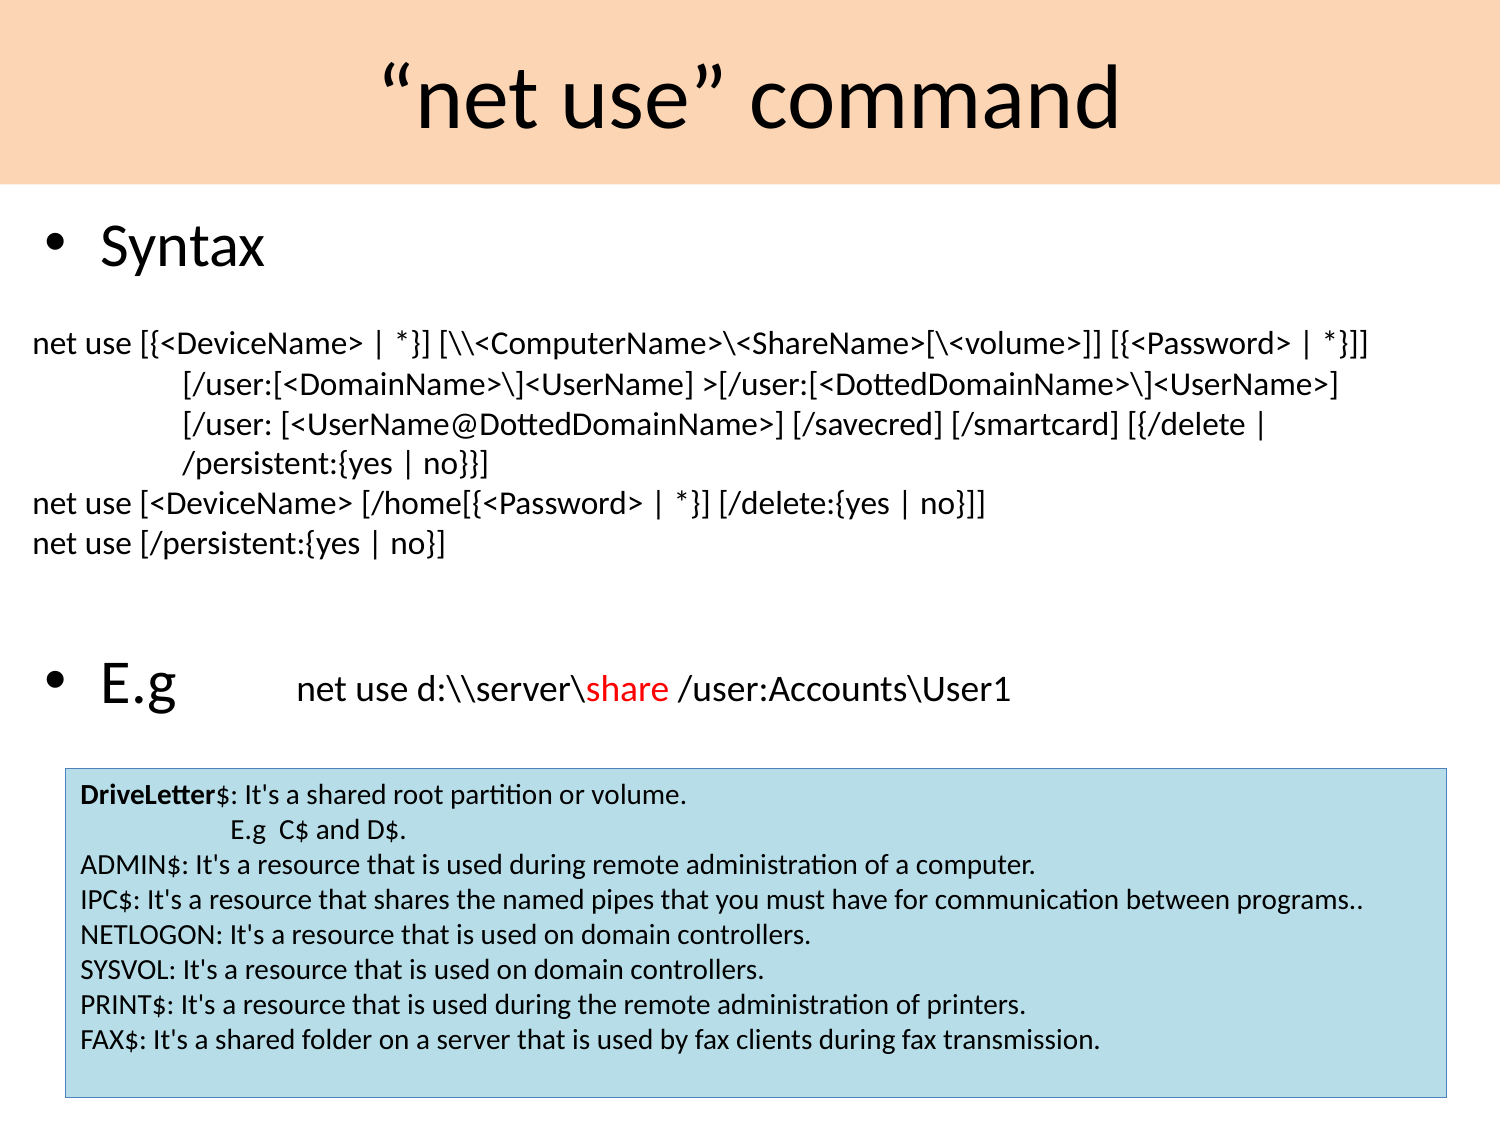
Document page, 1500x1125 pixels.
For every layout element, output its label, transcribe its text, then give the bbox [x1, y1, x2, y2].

title “net use” command [0, 0, 1500, 185]
list Syntax E.g [29, 569, 1471, 1035]
text_box net use d:\\server\share /user:Accounts\User1 [281, 656, 1027, 717]
text_box net use [{<DeviceName> | *}] [\\<ComputerName>\<ShareName>[\<volume>]] [{<Password> | *}]] [/user:[<DomainName>\]<UserName] >[/user:[<DottedDomainName>\]<UserName>] [/user: [<UserName@DottedDomainName>] [/savecred] [/smartcard] [{/delete | /persistent:{yes | no}}] net use [<DeviceName> [/home[{<Password> | *}] [/delete:{yes | no}]] net use [/persistent:{yes | no}] [17, 314, 1483, 569]
list Syntax E.g [29, 196, 1471, 314]
text_box DriveLetter$: It's a shared root partition or volume. E.g C$ and D$. ADMIN$: It's a resource that is used during remote administration of a computer. IPC$: It's a resource that shares the named pipes that you must have for communication between programs.. NETLOGON: It's a resource that is used on domain controllers. SYSVOL: It's a resource that is used on domain controllers. PRINT$: It's a resource that is used during the remote administration of printers. FAX$: It's a shared folder on a server that is used by fax clients during fax transmission. [65, 768, 1447, 1098]
